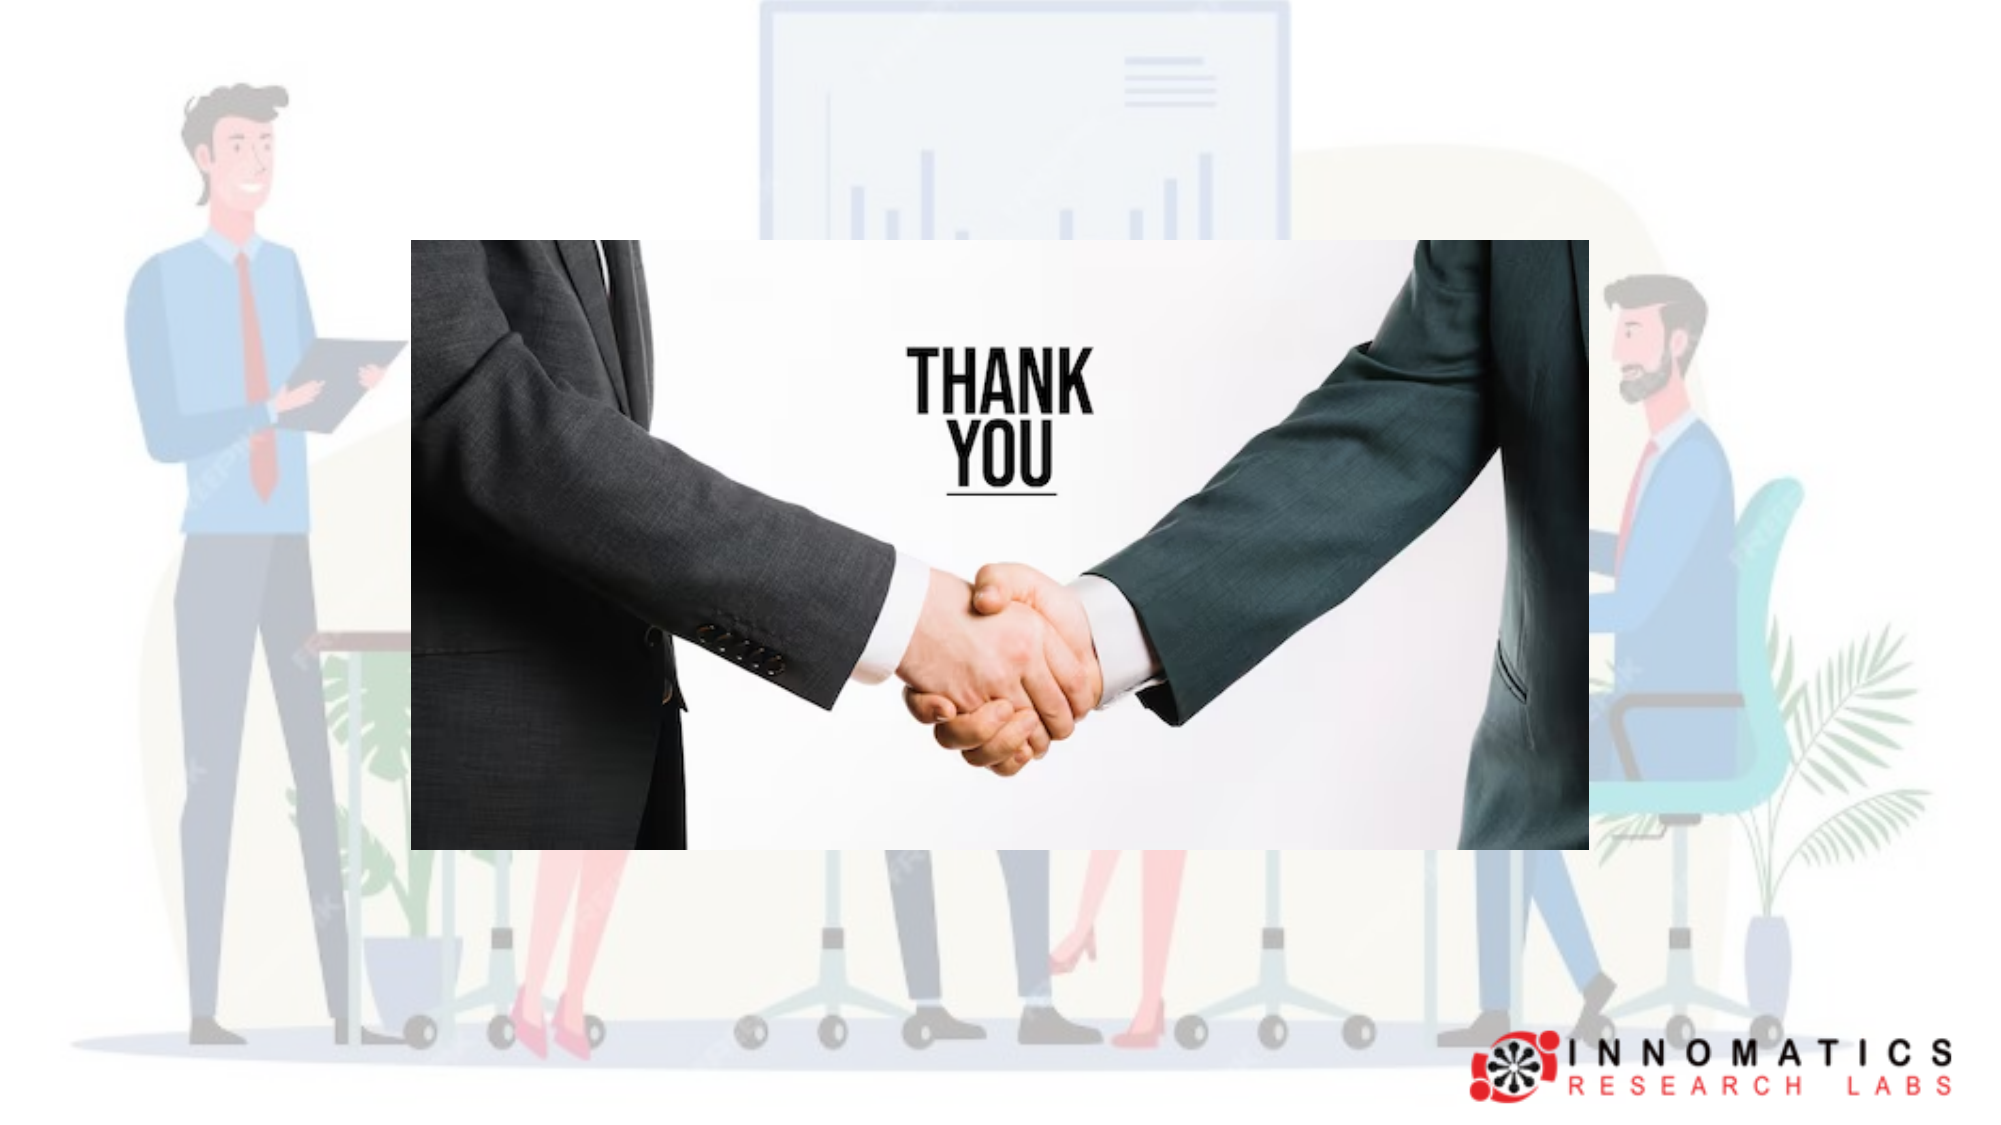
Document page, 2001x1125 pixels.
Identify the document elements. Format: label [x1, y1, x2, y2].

picture [411, 239, 1589, 850]
picture [1445, 1014, 1975, 1125]
